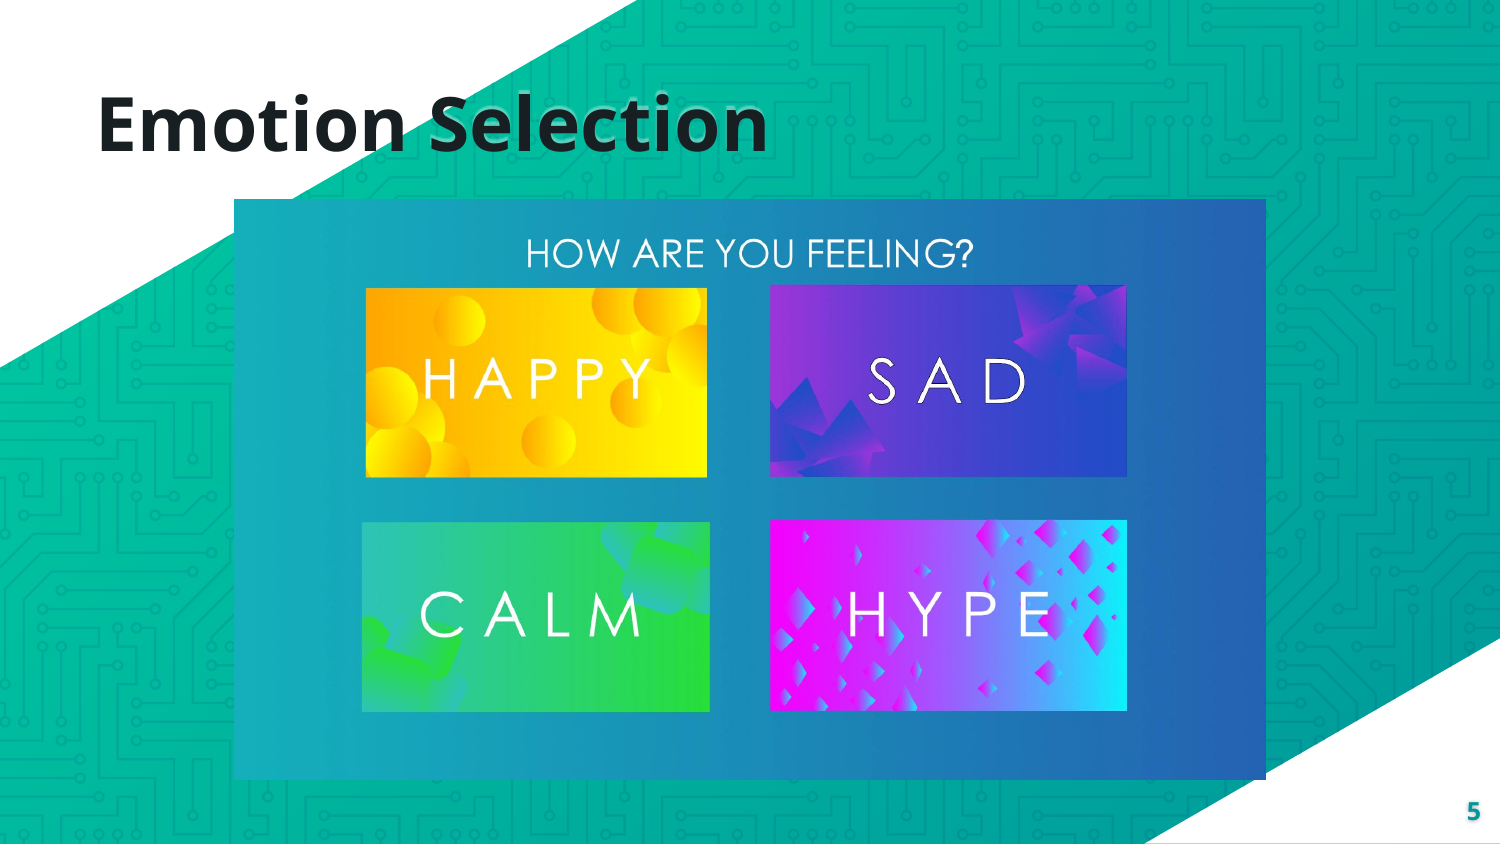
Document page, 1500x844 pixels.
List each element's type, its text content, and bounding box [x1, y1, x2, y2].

picture [234, 199, 1266, 780]
slide_number ‹#› [1391, 779, 1482, 844]
title Emotion Selection [95, 86, 1315, 168]
